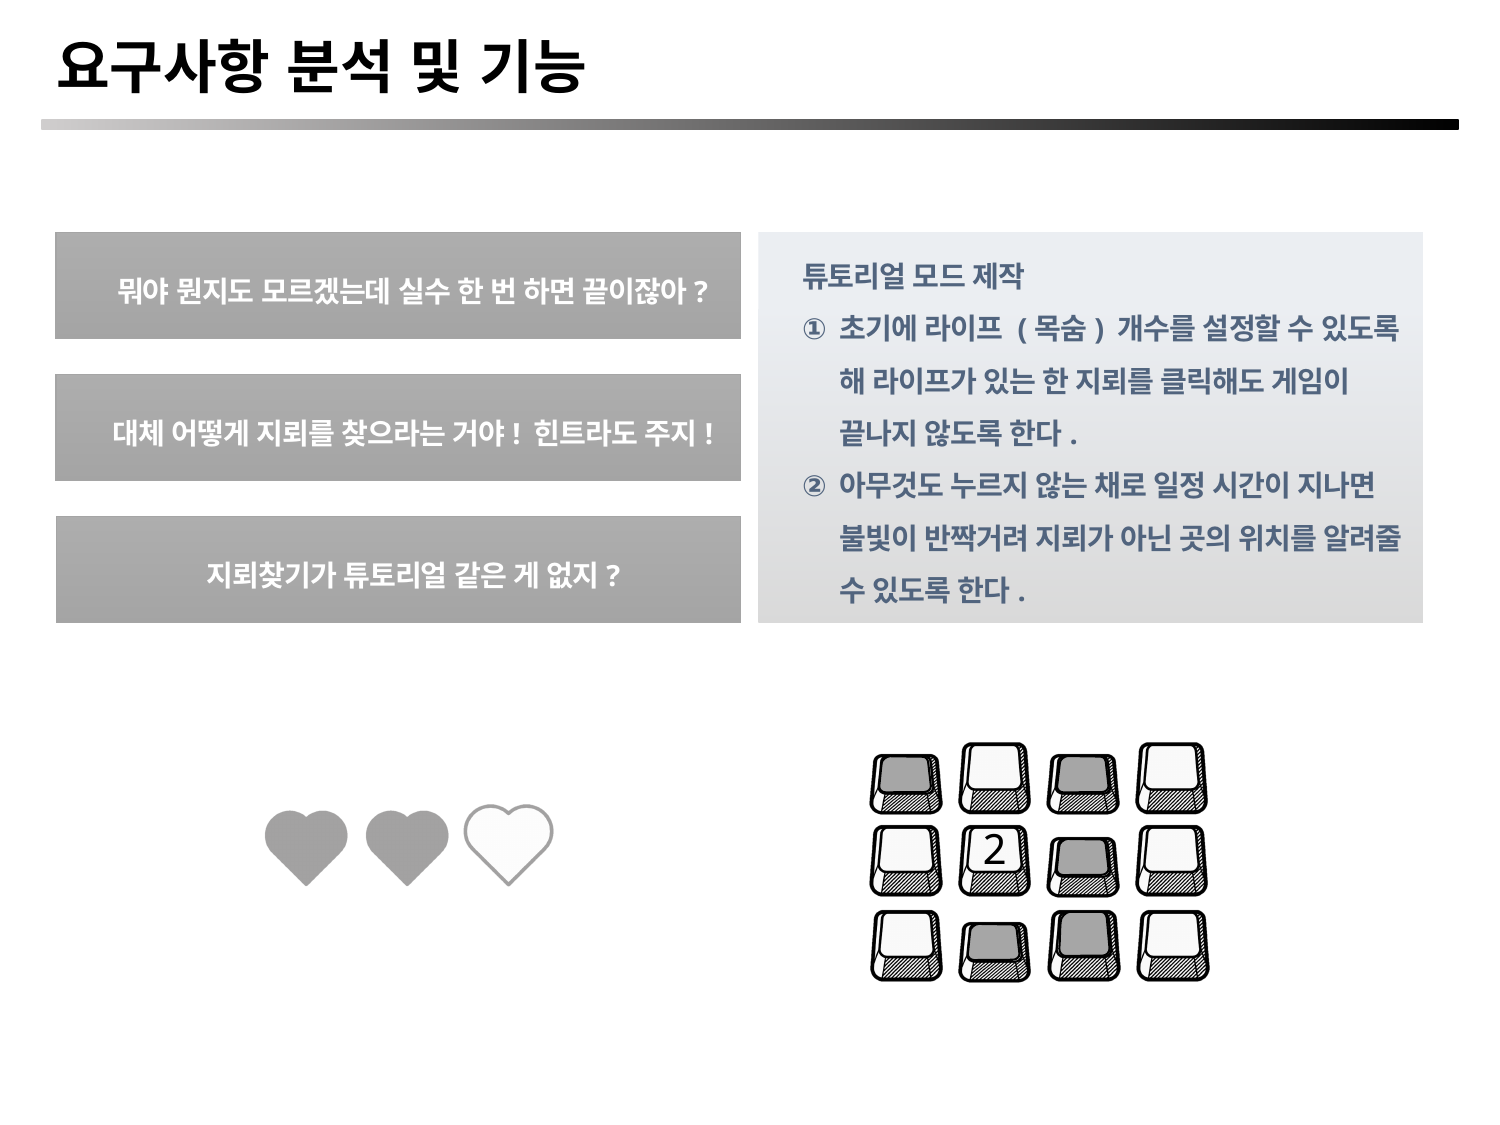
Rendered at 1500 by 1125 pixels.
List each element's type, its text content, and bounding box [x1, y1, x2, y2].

picture [1042, 902, 1125, 986]
picture [1130, 902, 1213, 986]
picture [864, 902, 947, 986]
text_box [236, 771, 579, 916]
text_box 뭐야 뭔지도 모르겠는데 실수 한 번 하면 끝이잖아? [55, 232, 741, 339]
picture [952, 735, 1035, 818]
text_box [952, 818, 1035, 901]
text_box 대체 어떻게 지뢰를 찾으라는 거야! 힌트라도 주지! [55, 374, 741, 481]
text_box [1041, 748, 1124, 818]
picture [863, 748, 947, 901]
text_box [952, 915, 1035, 986]
text_box 튜토리얼 모드 제작 초기에 라이프 (목숨) 개수를 설정할 수 있도록 해 라이프가 있는 한 지뢰를 클릭해도 게임이 끝나지 않도록 한다. 아무것도 누르지 않는 채로 일정 시간이 지나면 불빛이 반짝거려 지뢰가 아닌 곳의 위치를 알려줄 수 있도록 한다. [758, 232, 1424, 623]
picture [1129, 735, 1212, 901]
text_box 지뢰찾기가 튜토리얼 같은 게 없지? [56, 516, 741, 623]
list 요구사항 분석 및 기능 [41, 31, 860, 105]
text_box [1041, 830, 1124, 901]
